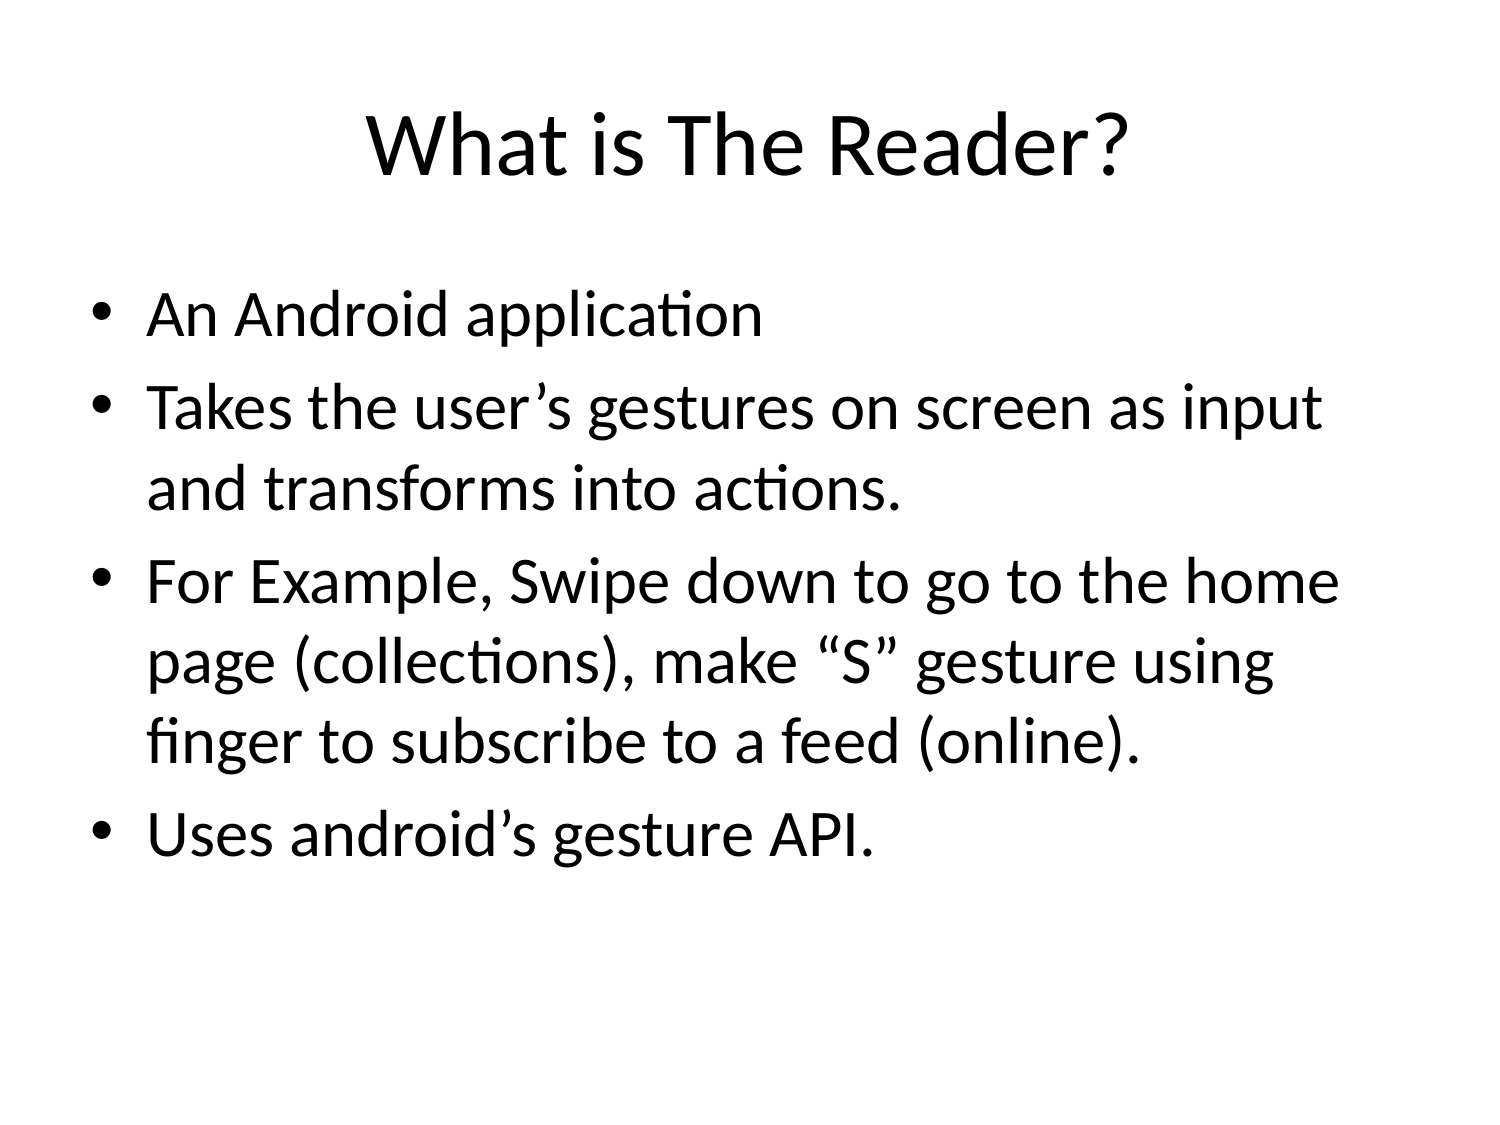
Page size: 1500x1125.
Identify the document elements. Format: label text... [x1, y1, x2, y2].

title What is The Reader? [75, 45, 1425, 233]
list An Android application Takes the user’s gestures on screen as input and transforms into actions. For Example, Swipe down to go to the home page (collections), make “S” gesture using finger to subscribe to a feed (online). Uses android’s gesture API. [75, 262, 1425, 1005]
